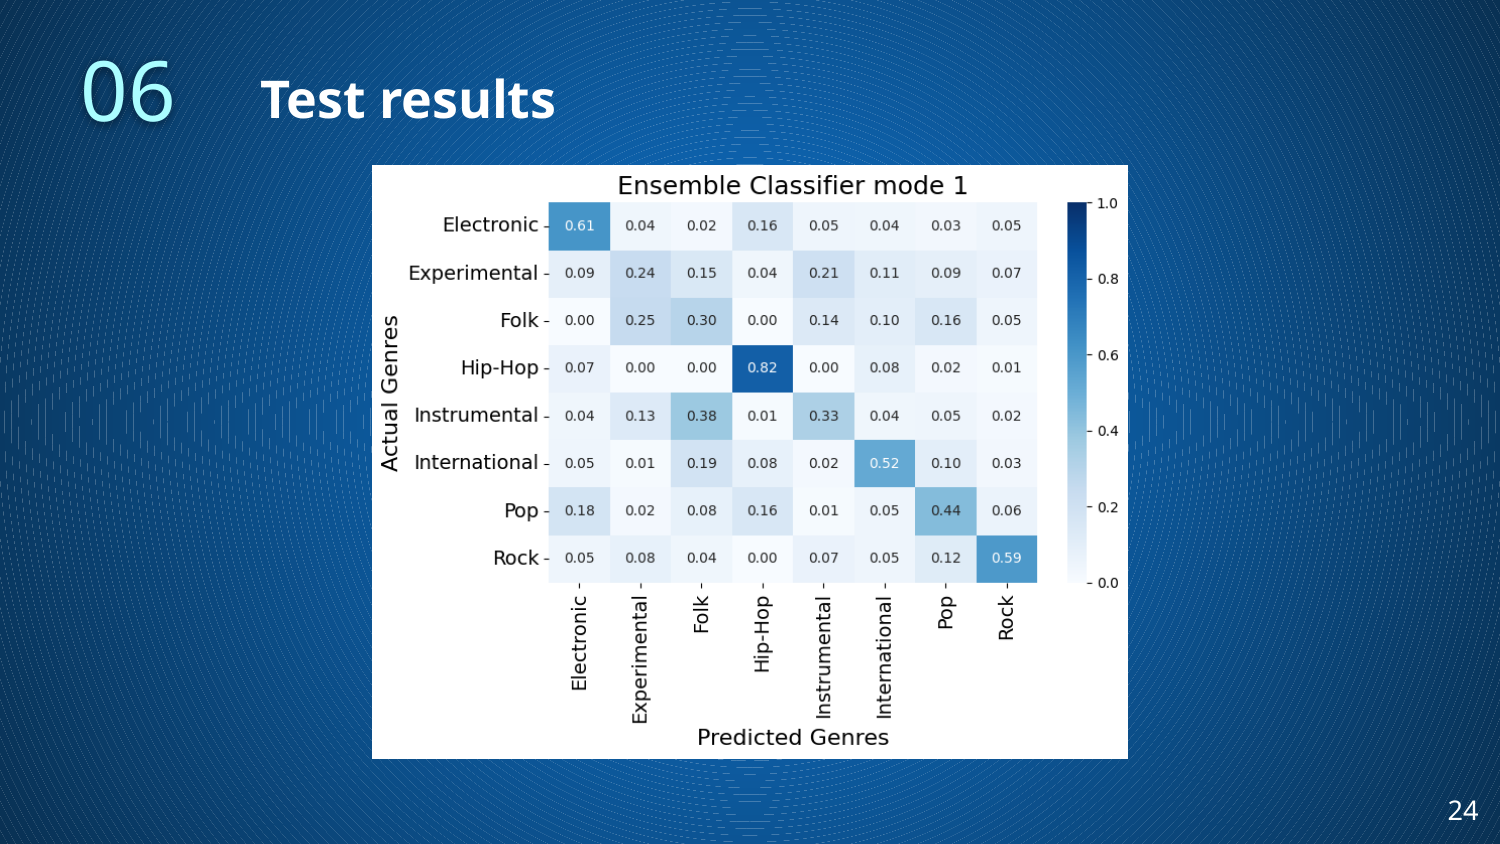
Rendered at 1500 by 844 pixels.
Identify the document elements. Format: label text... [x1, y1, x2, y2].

slide_number ‹#› [1403, 779, 1494, 844]
text_box [119, 234, 367, 300]
title Test results [245, 51, 1500, 146]
text_box 06 [65, 22, 275, 154]
text_box [433, 145, 1067, 163]
picture [372, 164, 1128, 760]
